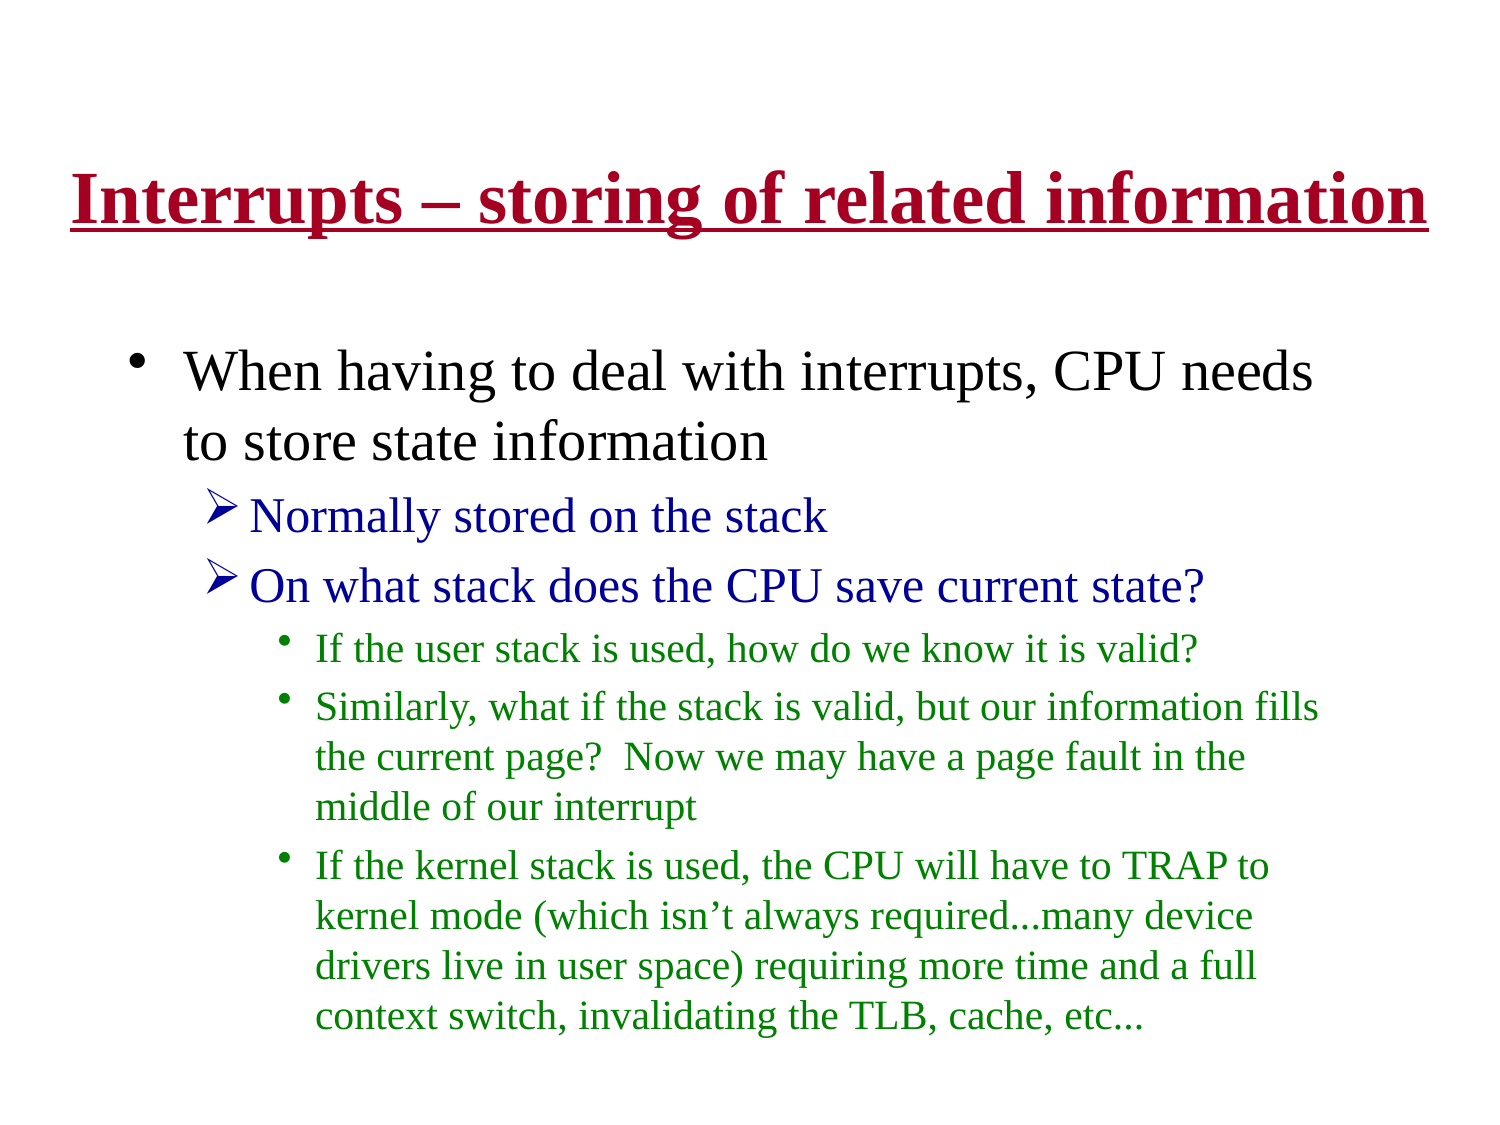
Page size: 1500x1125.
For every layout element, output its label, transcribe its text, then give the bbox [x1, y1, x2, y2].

title Interrupts – storing of related information [0, 99, 1500, 288]
list When having to deal with interrupts, CPU needs to store state information Normally stored on the stack On what stack does the CPU save current state? If the user stack is used, how do we know it is valid? Similarly, what if the stack is valid, but our information fills the current page? Now we may have a page fault in the middle of our interrupt If the kernel stack is used, the CPU will have to TRAP to kernel mode (which isn’t always required...many device drivers live in user space) requiring more time and a full context switch, invalidating the TLB, cache, etc... [112, 324, 1388, 1000]
